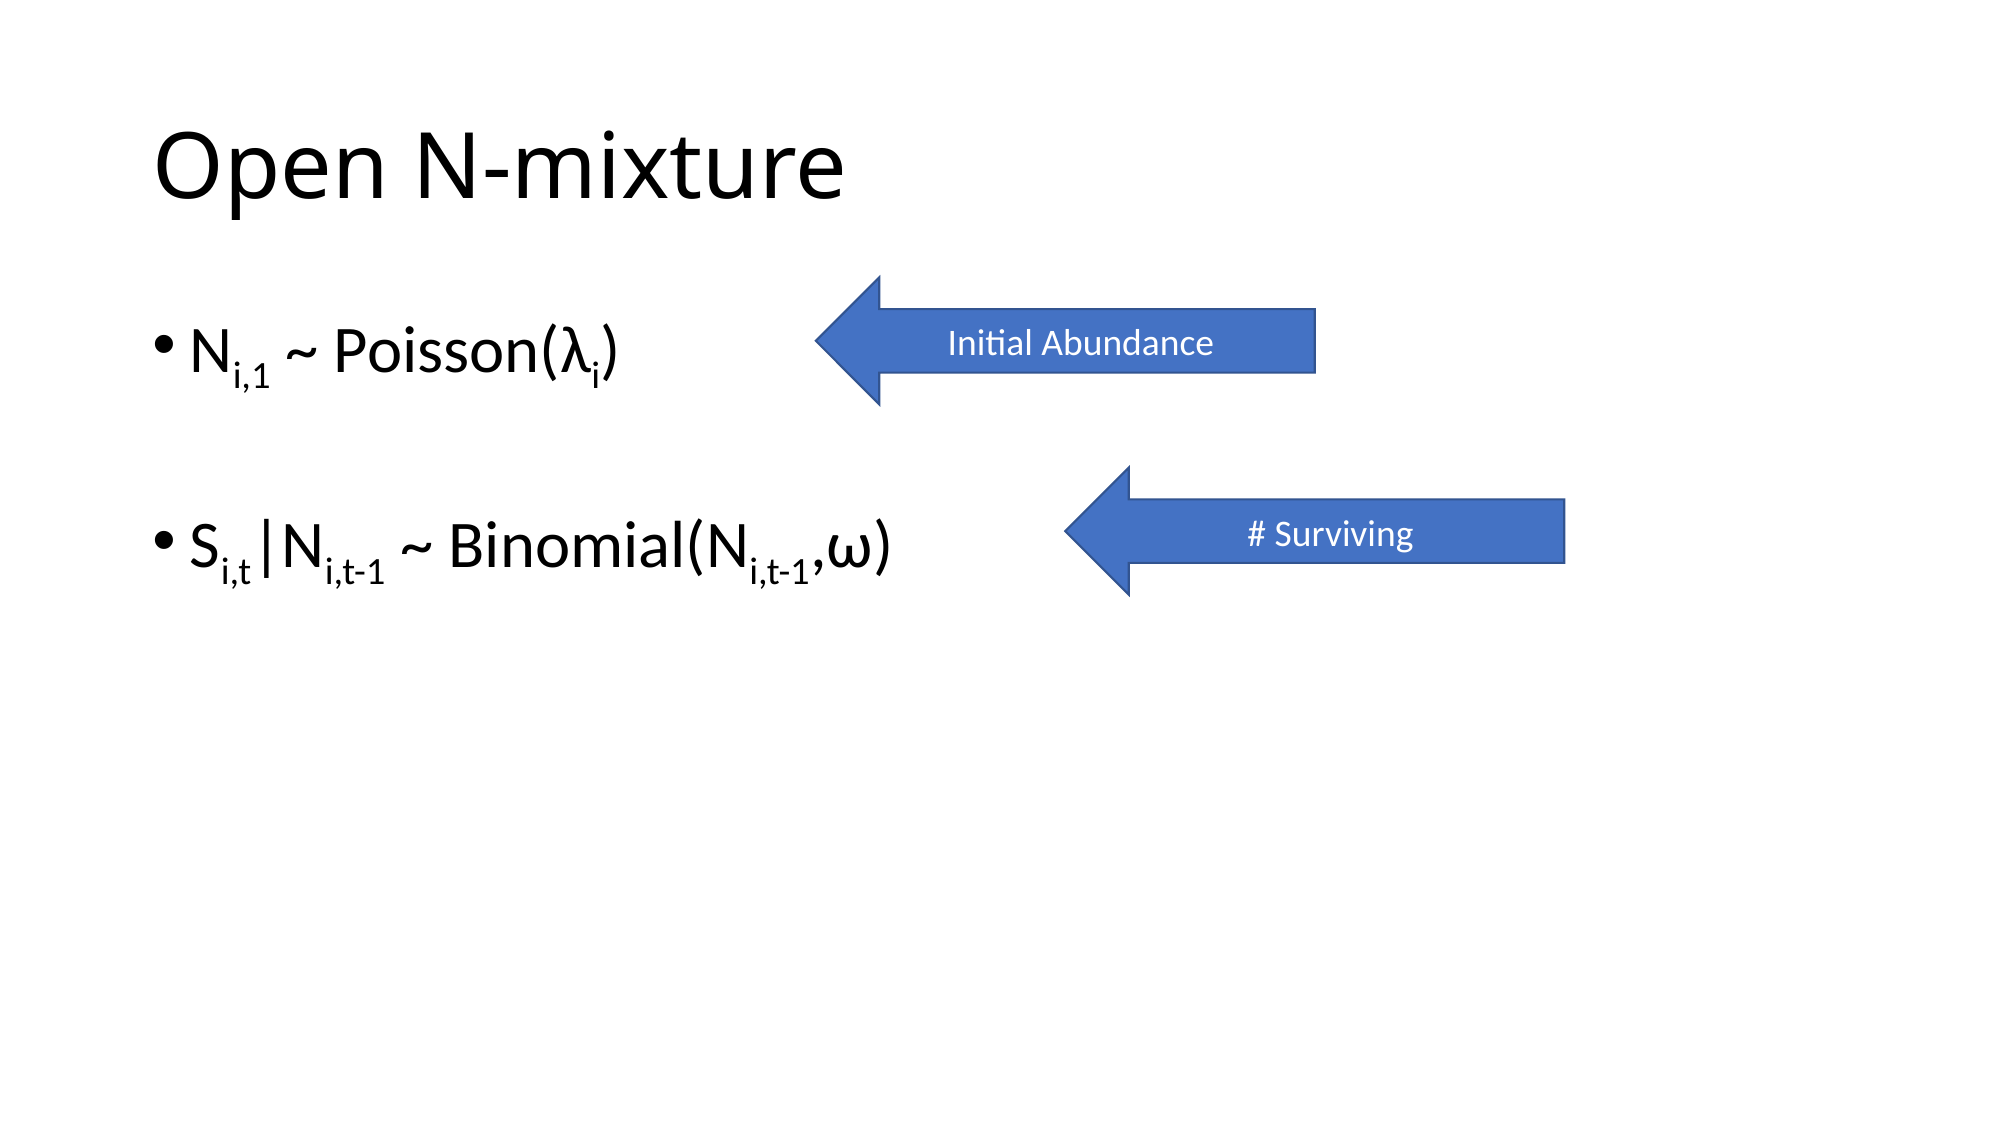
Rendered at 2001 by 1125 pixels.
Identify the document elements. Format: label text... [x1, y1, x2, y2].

title Open N-mixture [137, 59, 1863, 278]
text_box # Surviving [1063, 465, 1566, 598]
list Ni,1 ~ Poisson(λi) Si,t|Ni,t-1 ~ Binomial(Ni,t-1,ω) [137, 299, 1863, 1014]
text_box Initial Abundance [814, 274, 1316, 407]
